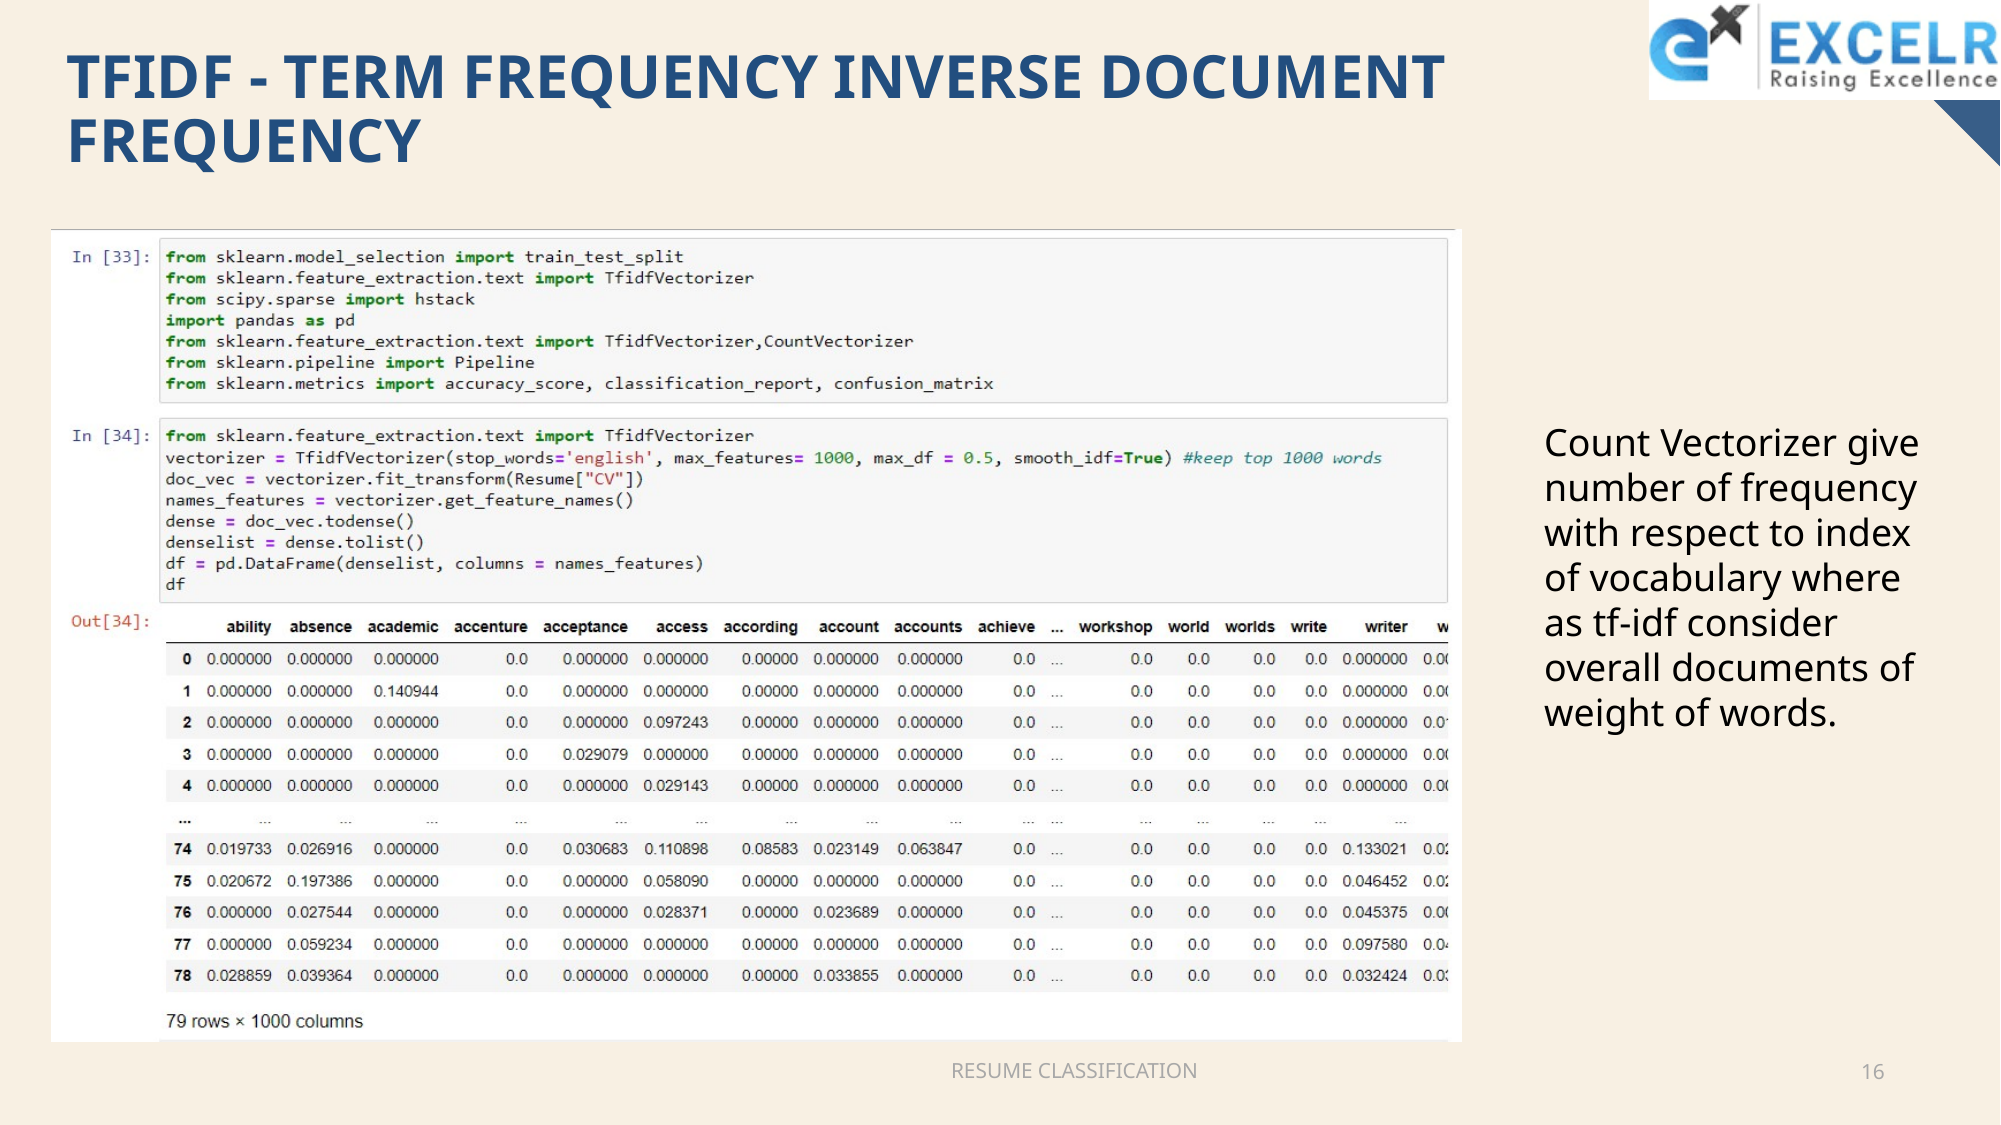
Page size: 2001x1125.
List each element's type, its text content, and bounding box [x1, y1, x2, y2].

picture [51, 229, 1462, 1042]
text_box Count Vectorizer give number of frequency with respect to index of vocabulary where as tf-idf consider overall documents of weight of words. [1529, 411, 1959, 742]
slide_number 16 [1824, 1042, 1900, 1103]
title TFIDF - Term frequency inverse Document Frequency [51, 39, 1777, 257]
picture [1648, 0, 2001, 100]
footer RESUME CLASSIFICATION [889, 1042, 1265, 1102]
